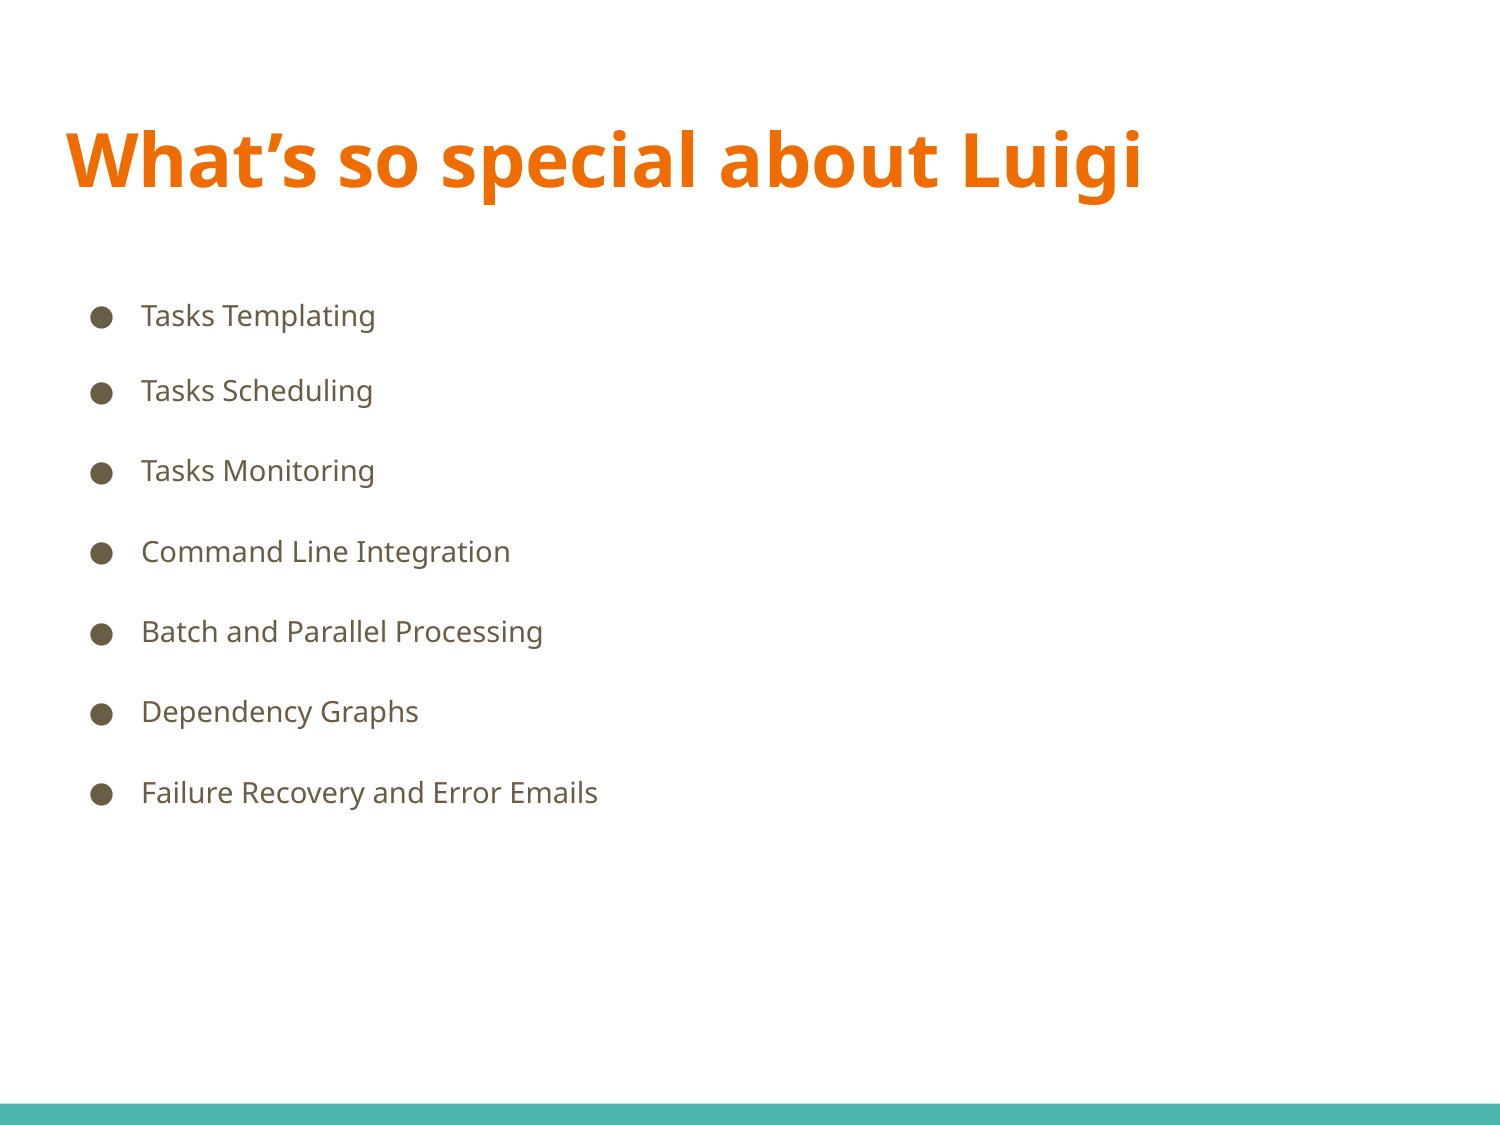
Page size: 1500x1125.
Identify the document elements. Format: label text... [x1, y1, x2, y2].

list Tasks Templating Tasks Scheduling Tasks Monitoring Command Line Integration Batch and Parallel Processing Dependency Graphs Failure Recovery and Error Emails [51, 276, 1449, 1000]
title What’s so special about Luigi [51, 97, 1449, 252]
